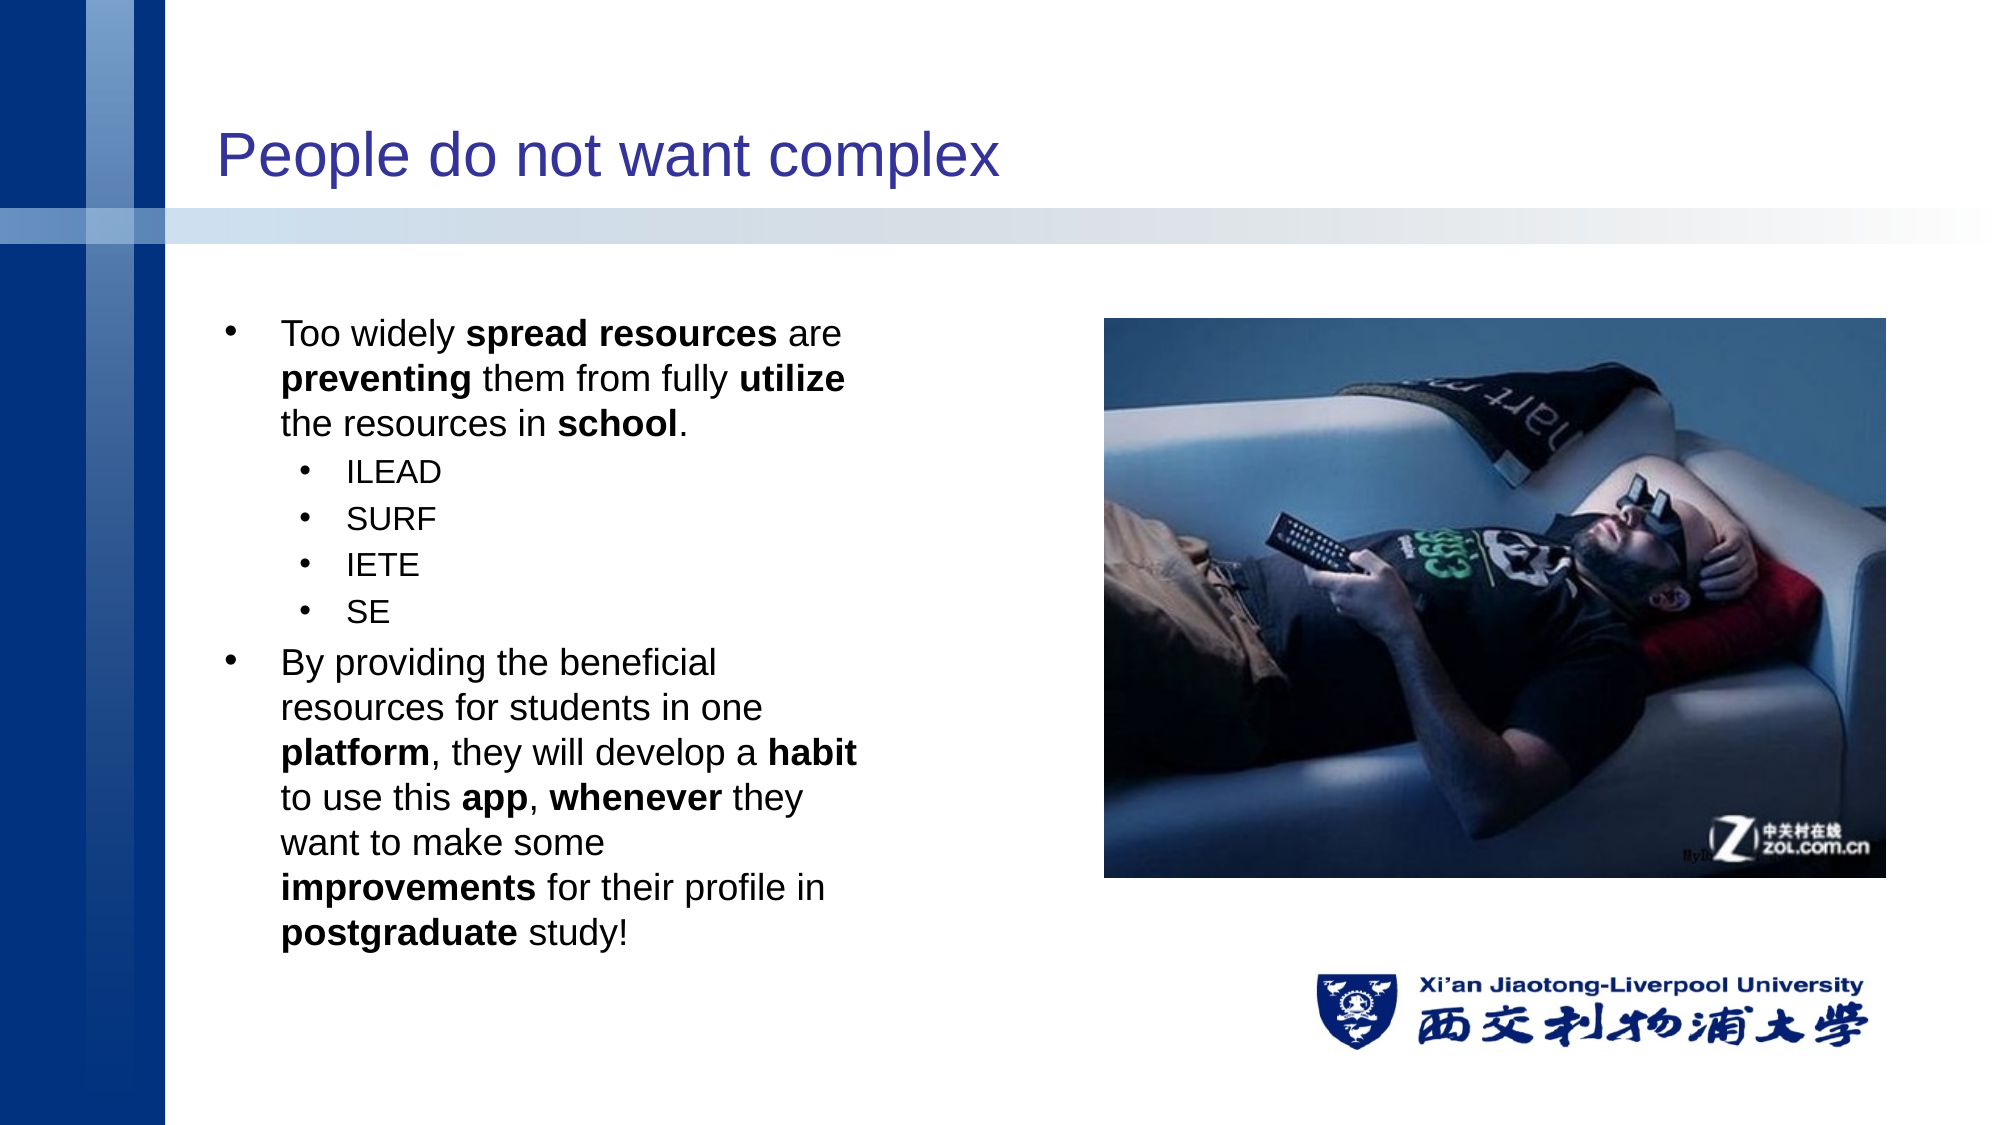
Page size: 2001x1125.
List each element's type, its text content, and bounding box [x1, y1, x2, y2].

title People do not want complex [201, 46, 1824, 197]
picture [1299, 964, 1881, 1058]
list Too widely spread resources are preventing them from fully utilize the resources in school. ILEAD SURF IETE SE By providing the beneficial resources for students in one platform, they will develop a habit to use this app, whenever they want to make some improvements for their profile in postgraduate study! [209, 301, 884, 1060]
picture [1103, 318, 1886, 878]
